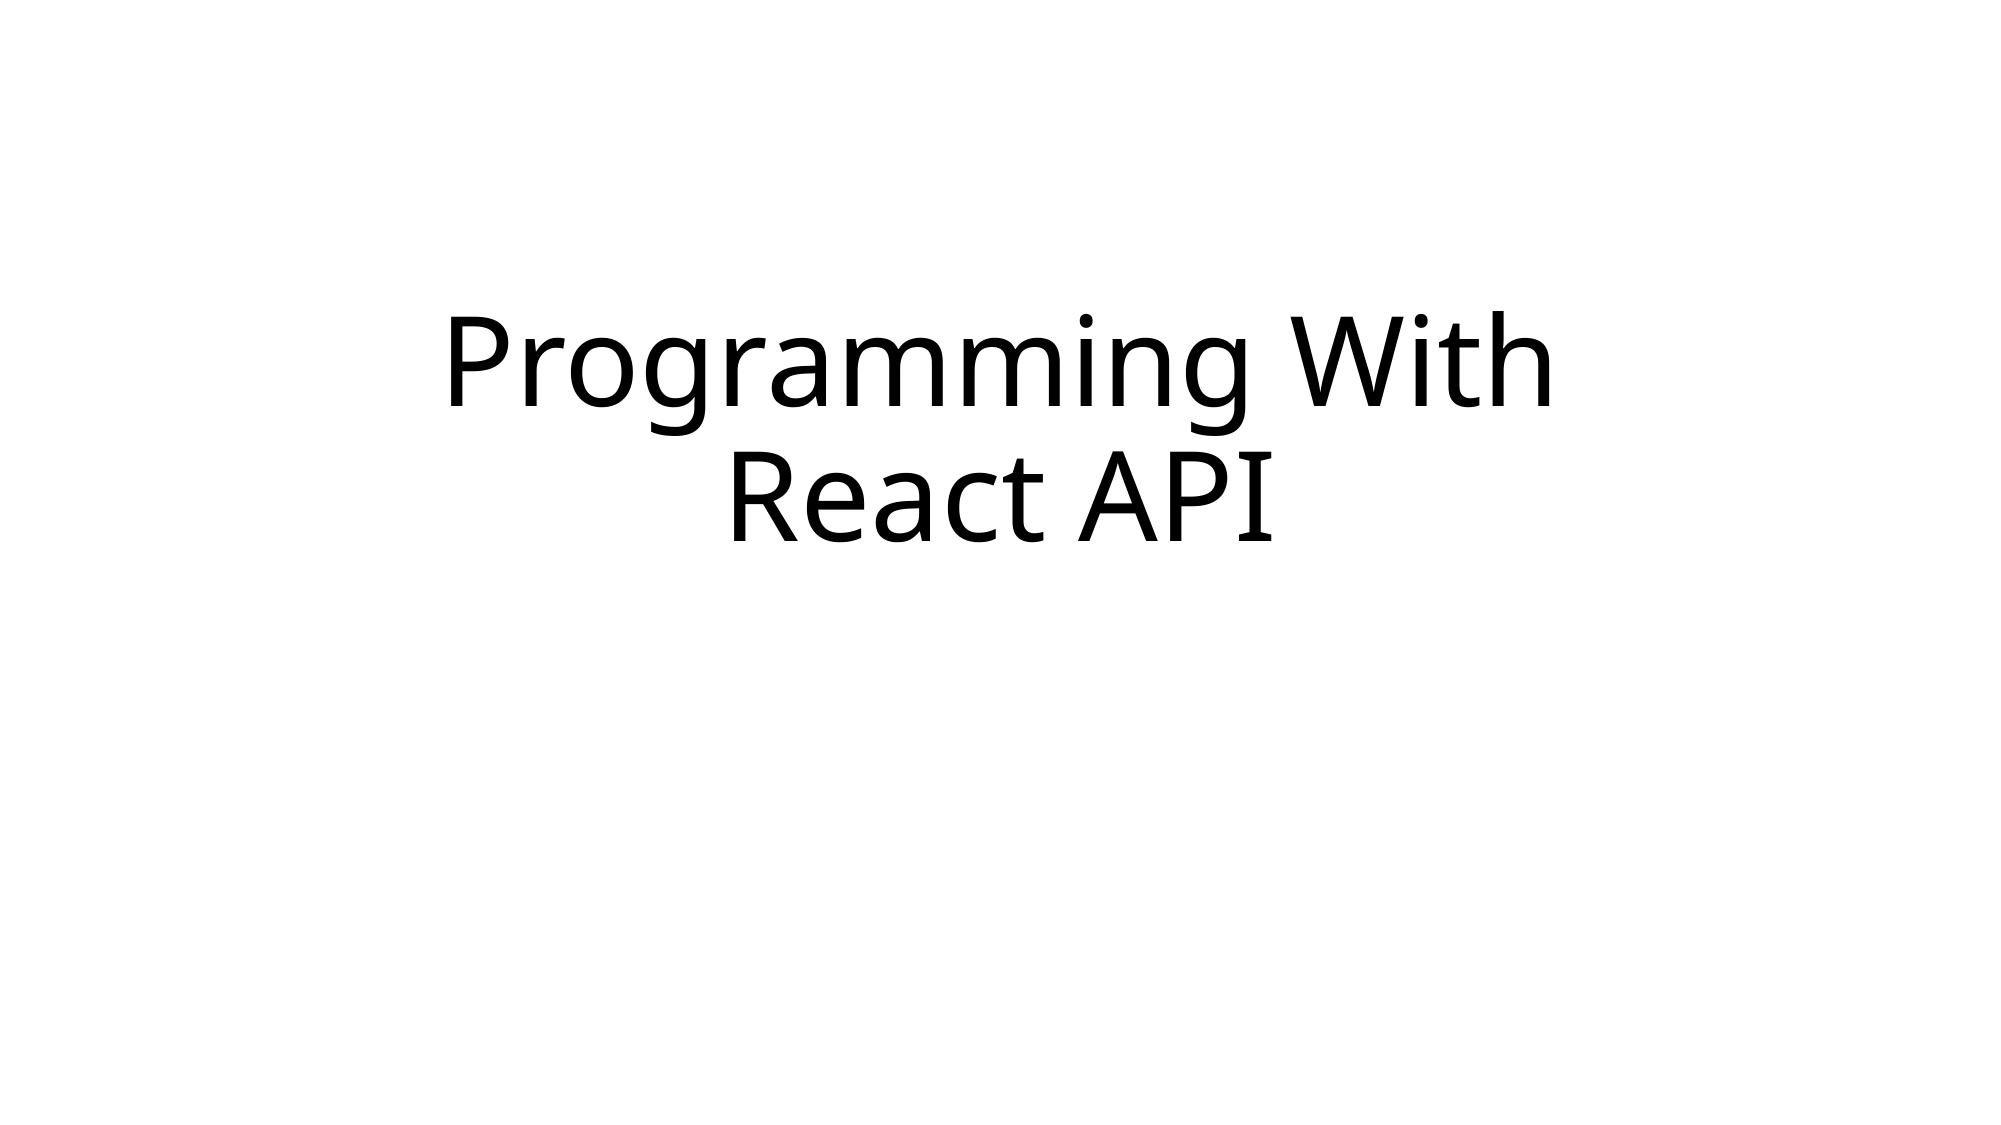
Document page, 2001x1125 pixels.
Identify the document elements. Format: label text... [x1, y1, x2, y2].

title Programming With React API [249, 184, 1750, 576]
